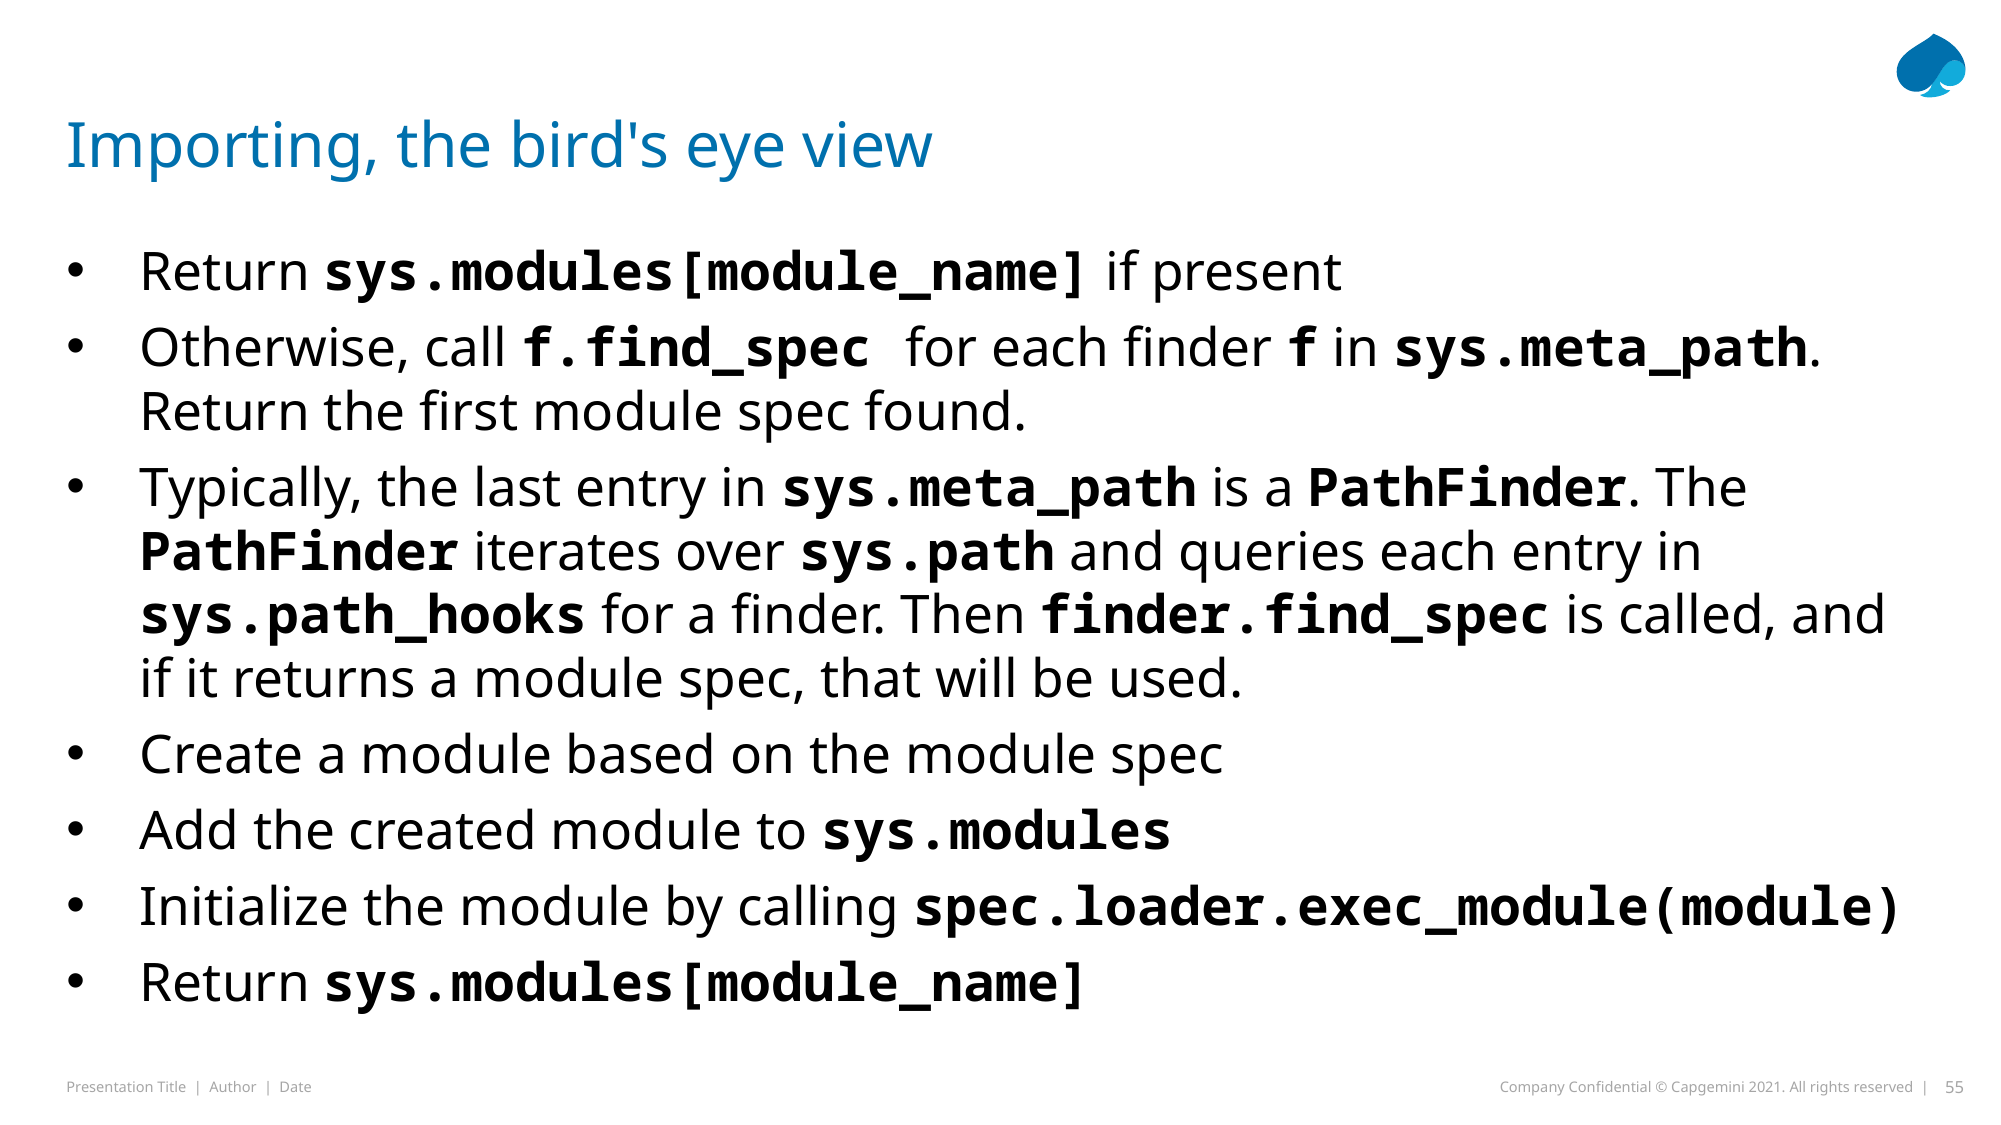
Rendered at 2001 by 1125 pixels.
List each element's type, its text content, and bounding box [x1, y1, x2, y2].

title Importing, the bird's eye view [66, 63, 1863, 182]
list Return sys.modules[module_name] if present Otherwise, call f.find_spec for each finder f in sys.meta_path. Return the first module spec found. Typically, the last entry in sys.meta_path is a PathFinder. The PathFinder iterates over sys.path and queries each entry in sys.path_hooks for a finder. Then finder.find_spec is called, and if it returns a module spec, that will be used. Create a module based on the module spec Add the created module to sys.modules Initialize the module by calling spec.loader.exec_module(module) Return sys.modules[module_name] [66, 237, 1933, 1062]
